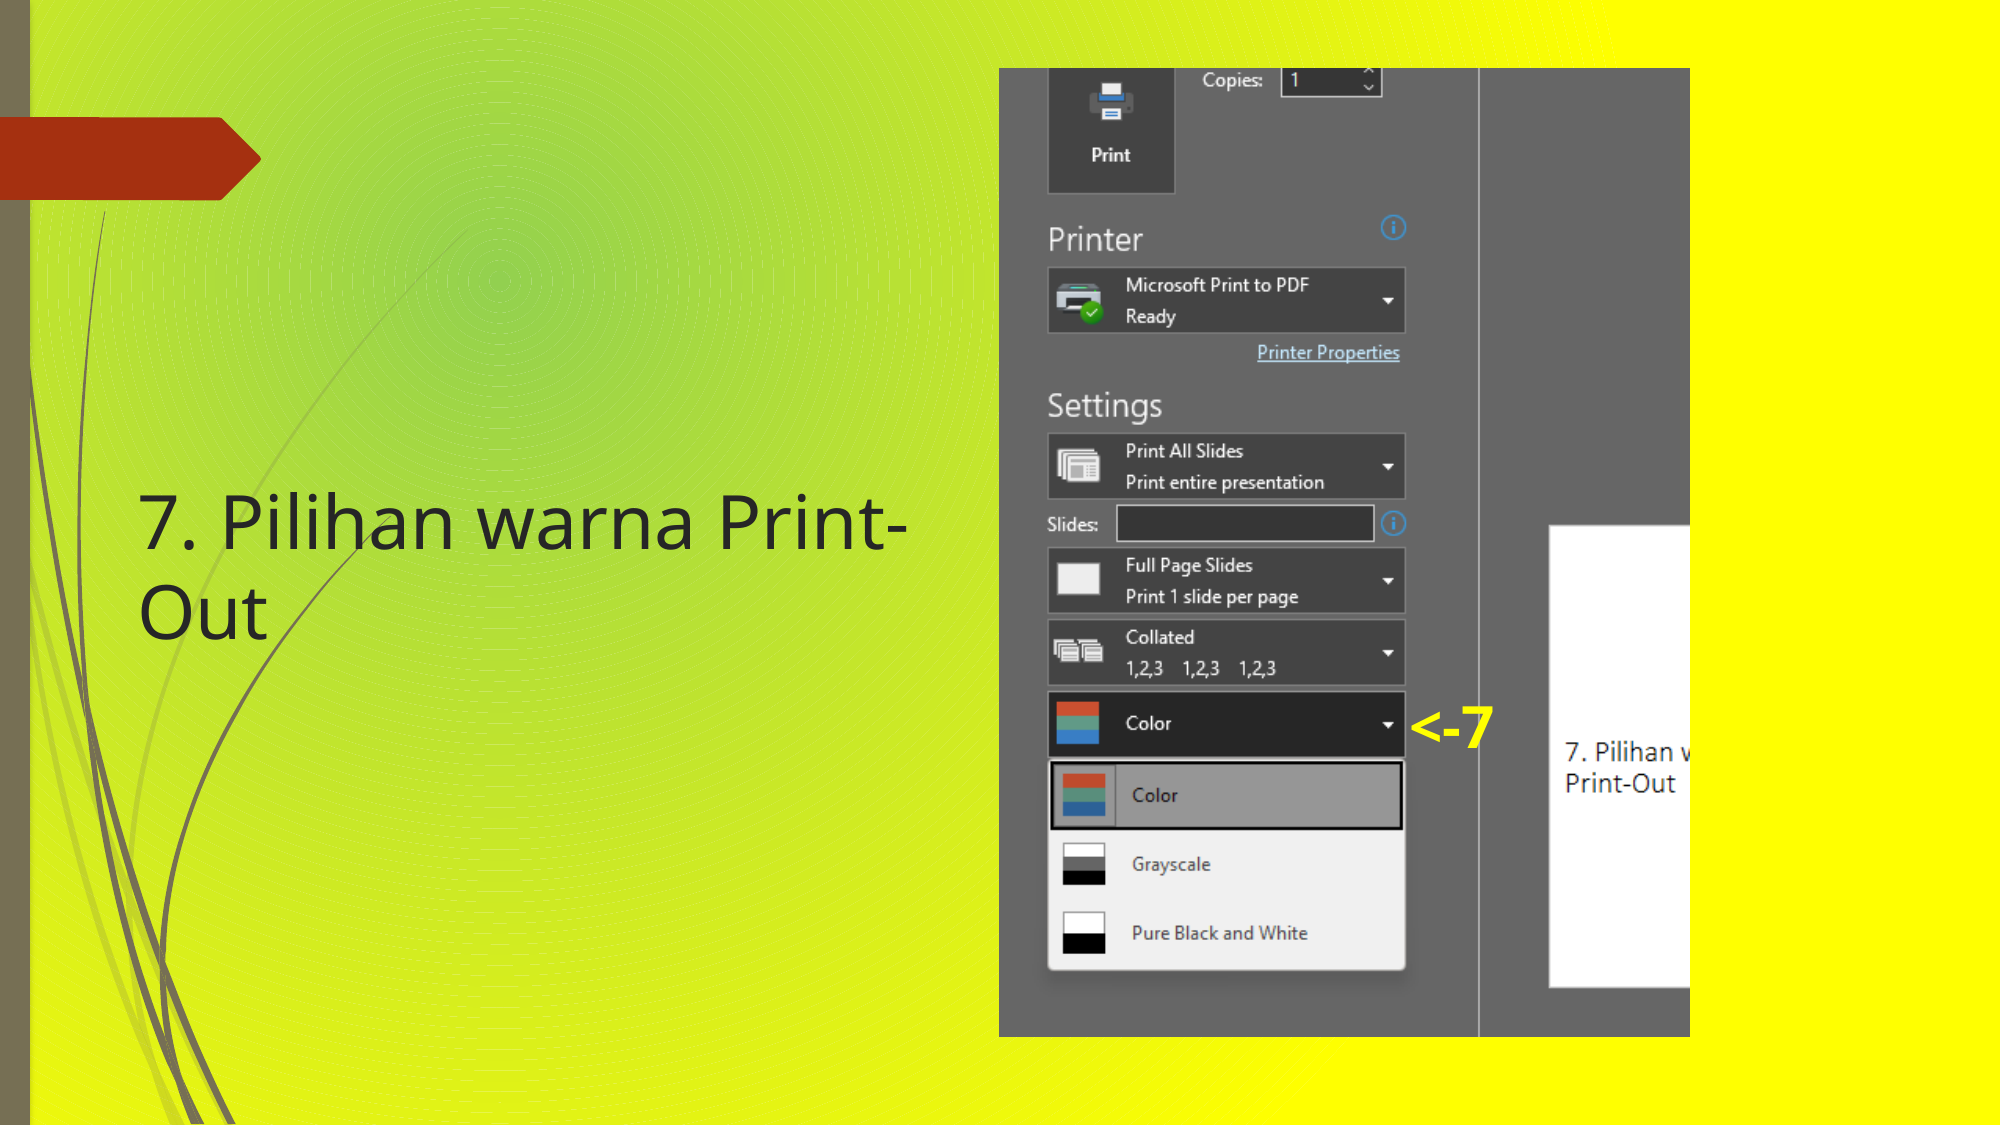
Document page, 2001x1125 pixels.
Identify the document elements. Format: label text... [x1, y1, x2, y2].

picture [999, 68, 1690, 1037]
title 7. Pilihan warna Print-Out [122, 377, 953, 728]
